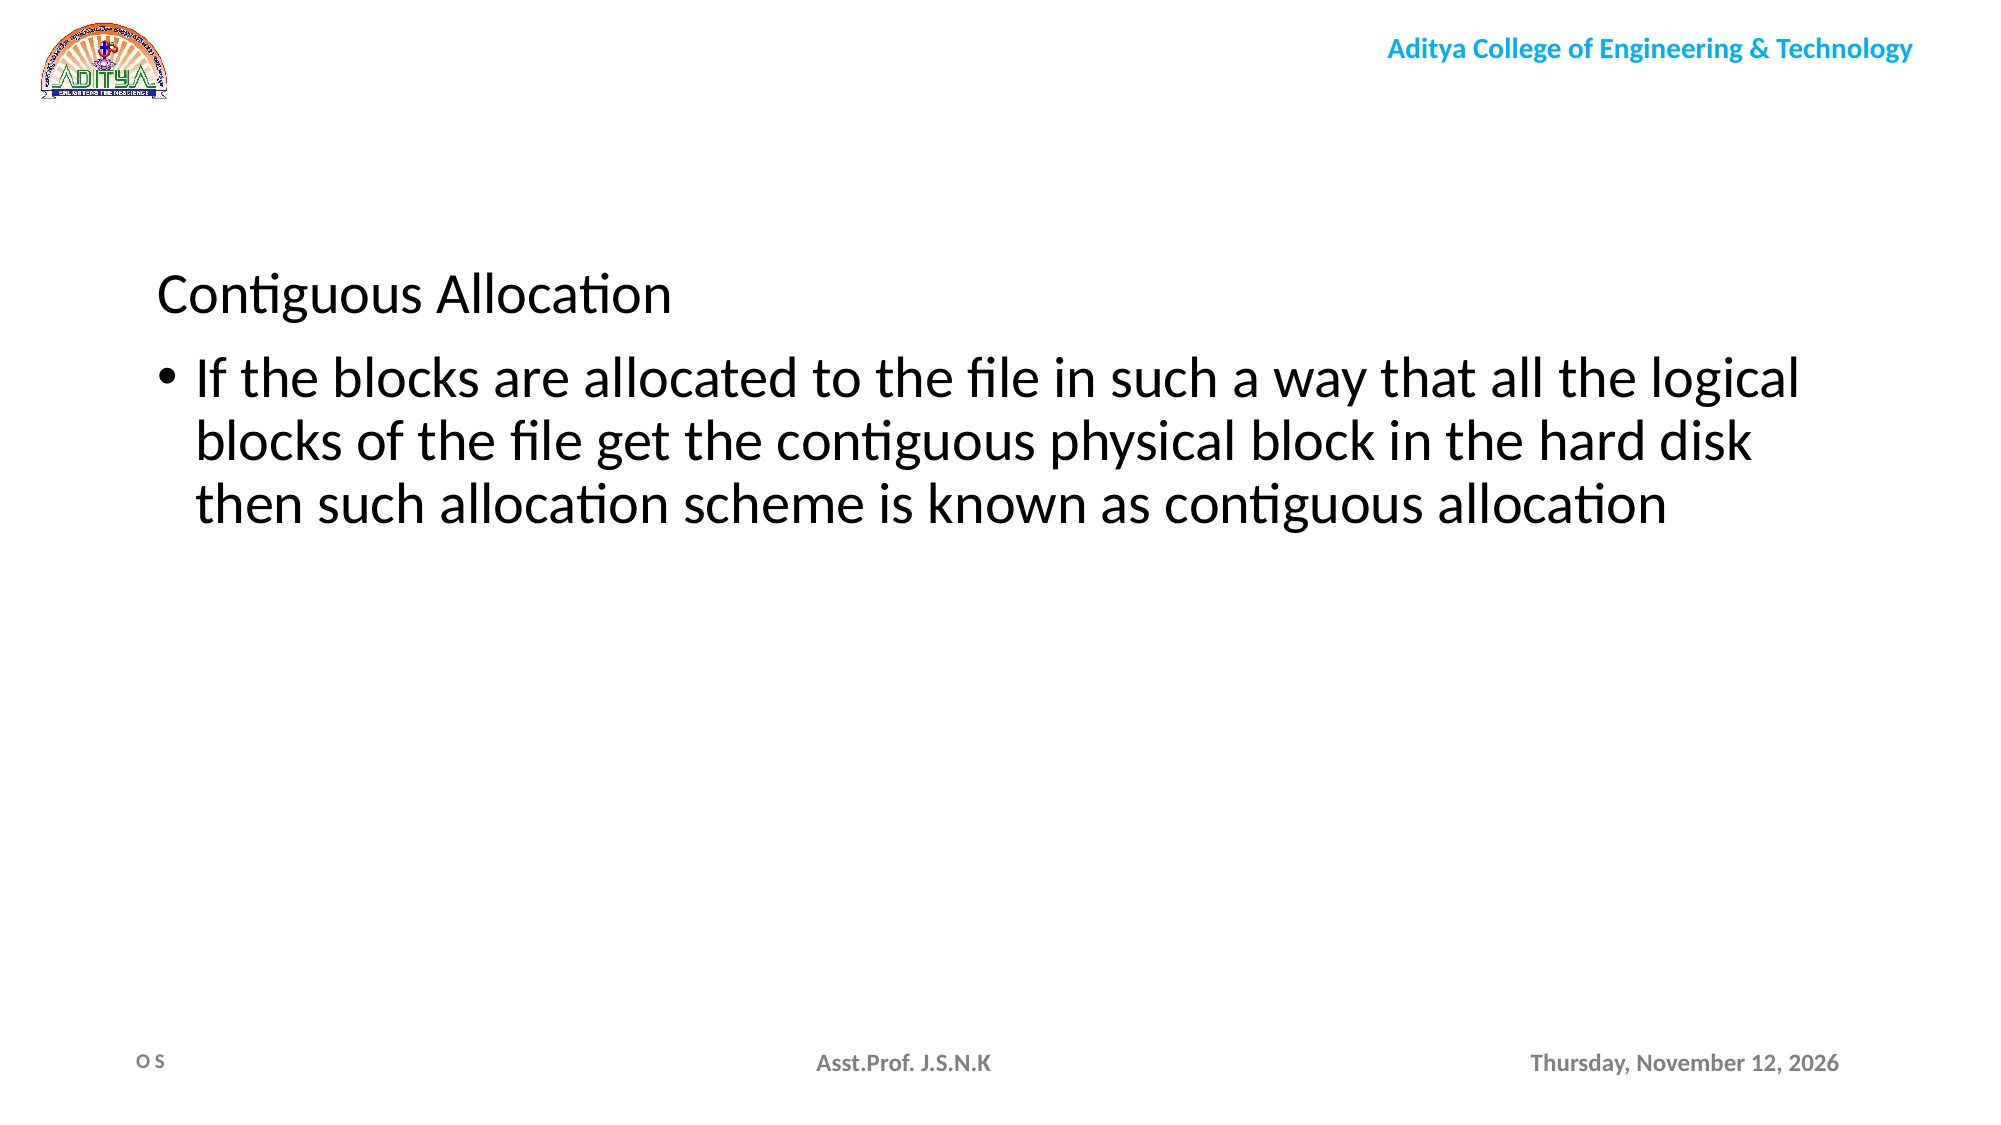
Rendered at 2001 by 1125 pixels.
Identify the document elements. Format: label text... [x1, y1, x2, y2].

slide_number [1515, 1031, 1861, 1092]
footer Asst.Prof. J.S.N.K [678, 1031, 1129, 1092]
picture [39, 22, 168, 99]
list Contiguous Allocation If the blocks are allocated to the file in such a way that all the logical blocks of the file get the contiguous physical block in the hard disk then such allocation scheme is known as contiguous allocation [142, 256, 1868, 1000]
